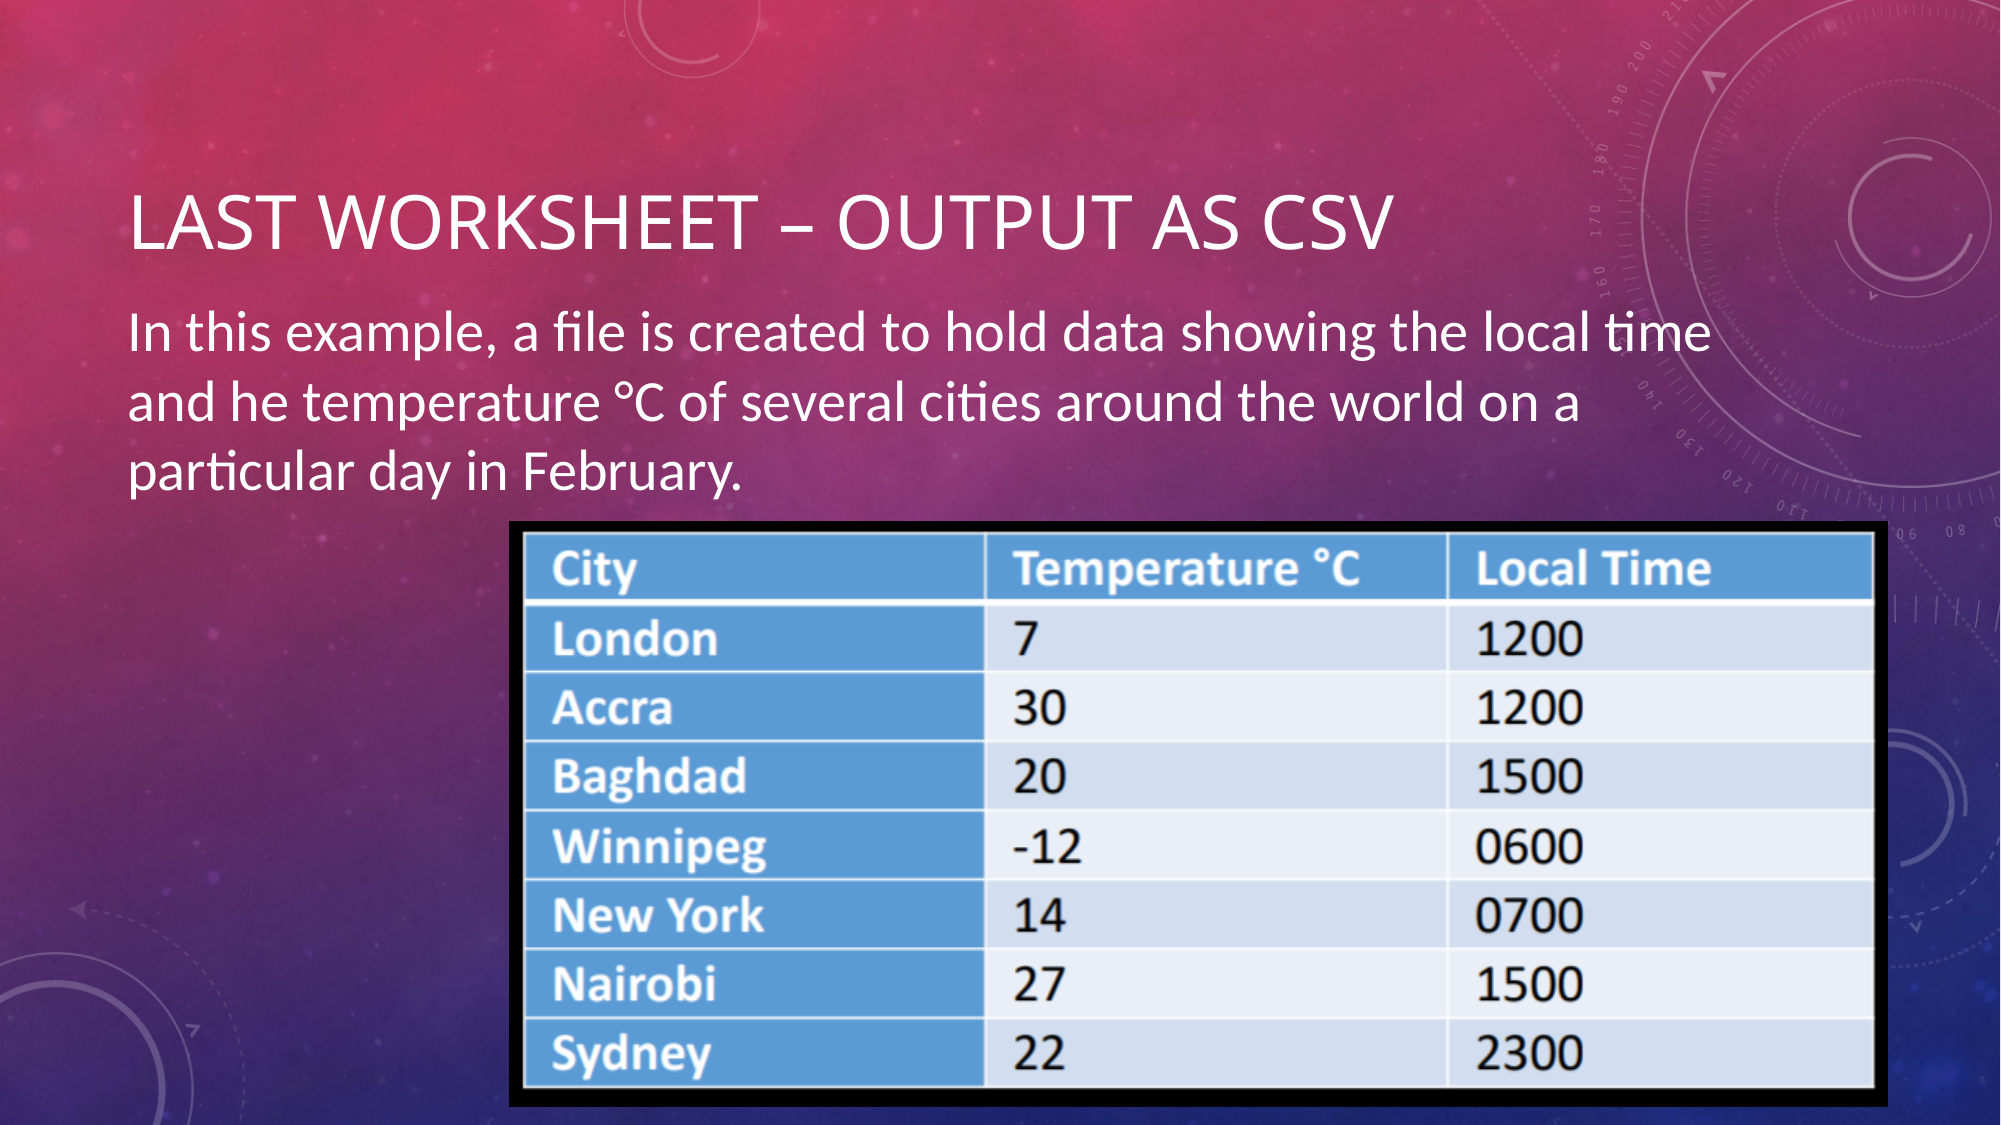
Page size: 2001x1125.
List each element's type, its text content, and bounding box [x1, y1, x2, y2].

picture [0, 0, 2001, 1125]
title Last worksheet – output as csv [112, 99, 1775, 285]
list In this example, a file is created to hold data showing the local time and he temperature °C of several cities around the world on a particular day in February. [112, 285, 1775, 950]
